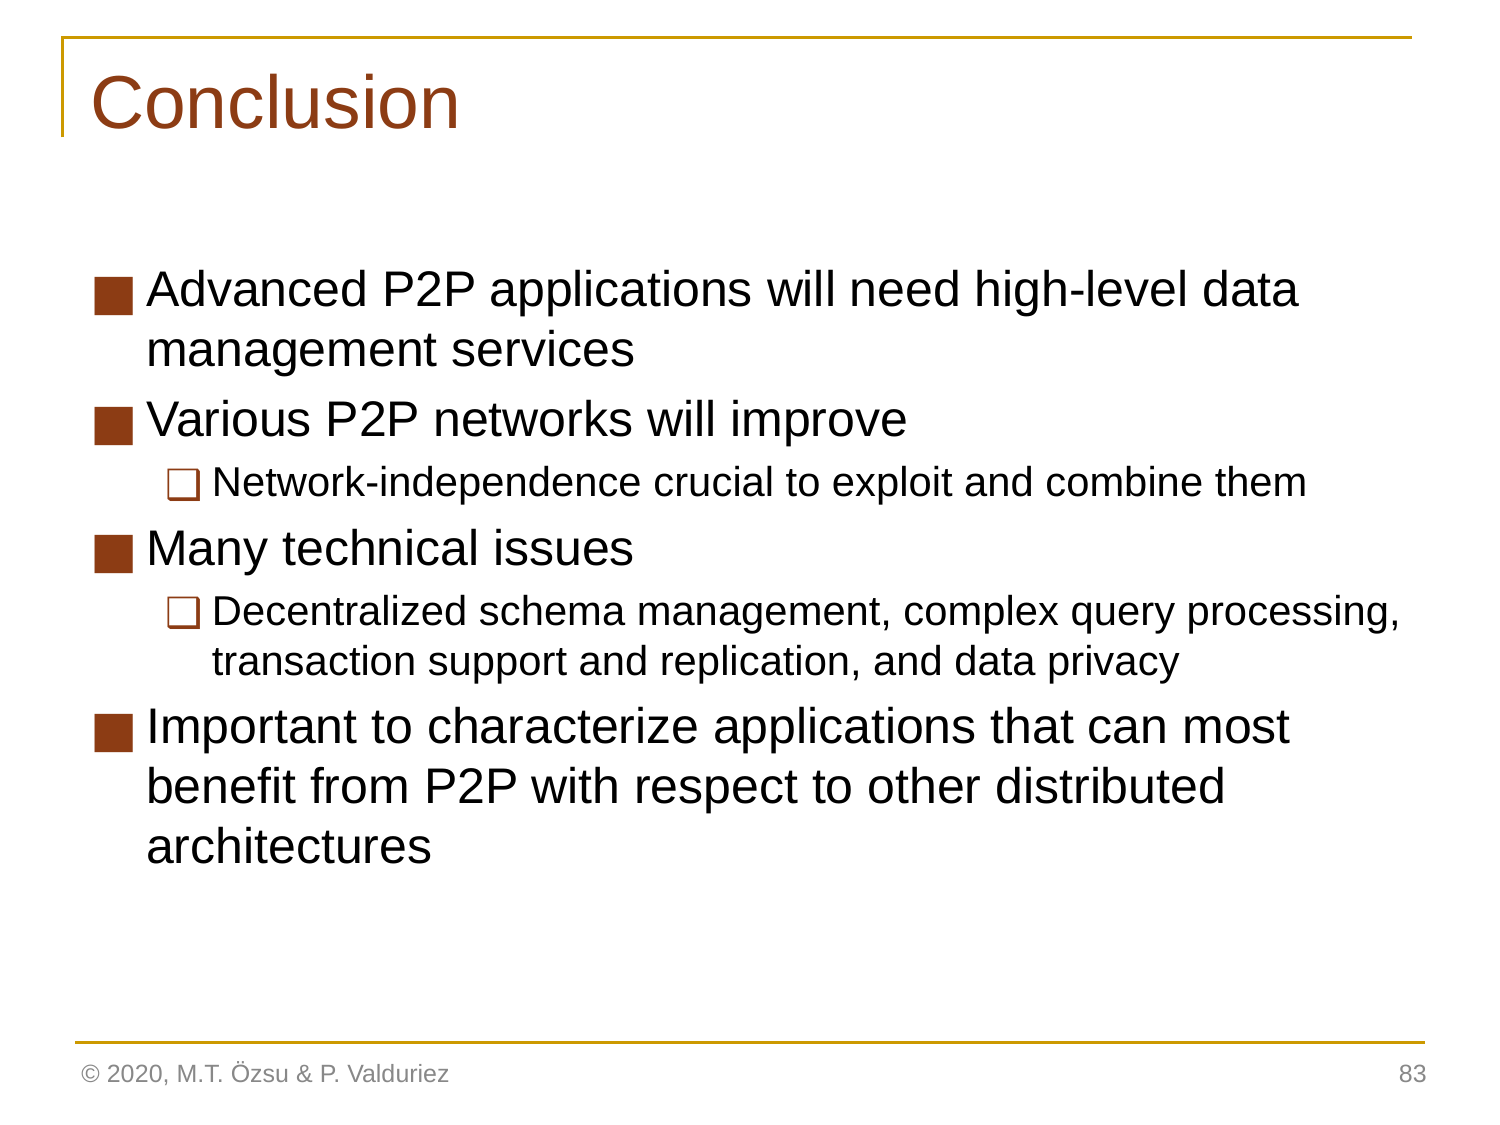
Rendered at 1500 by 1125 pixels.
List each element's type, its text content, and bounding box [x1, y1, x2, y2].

slide_number ‹#› [1104, 1042, 1442, 1103]
title Conclusion [75, 45, 1425, 233]
footer © 2020, M.T. Özsu & P. Valduriez [66, 1042, 573, 1103]
list Advanced P2P applications will need high-level data management services Various P2P networks will improve Network-independence crucial to exploit and combine them Many technical issues Decentralized schema management, complex query processing, transaction support and replication, and data privacy Important to characterize applications that can most benefit from P2P with respect to other distributed architectures [75, 249, 1425, 993]
